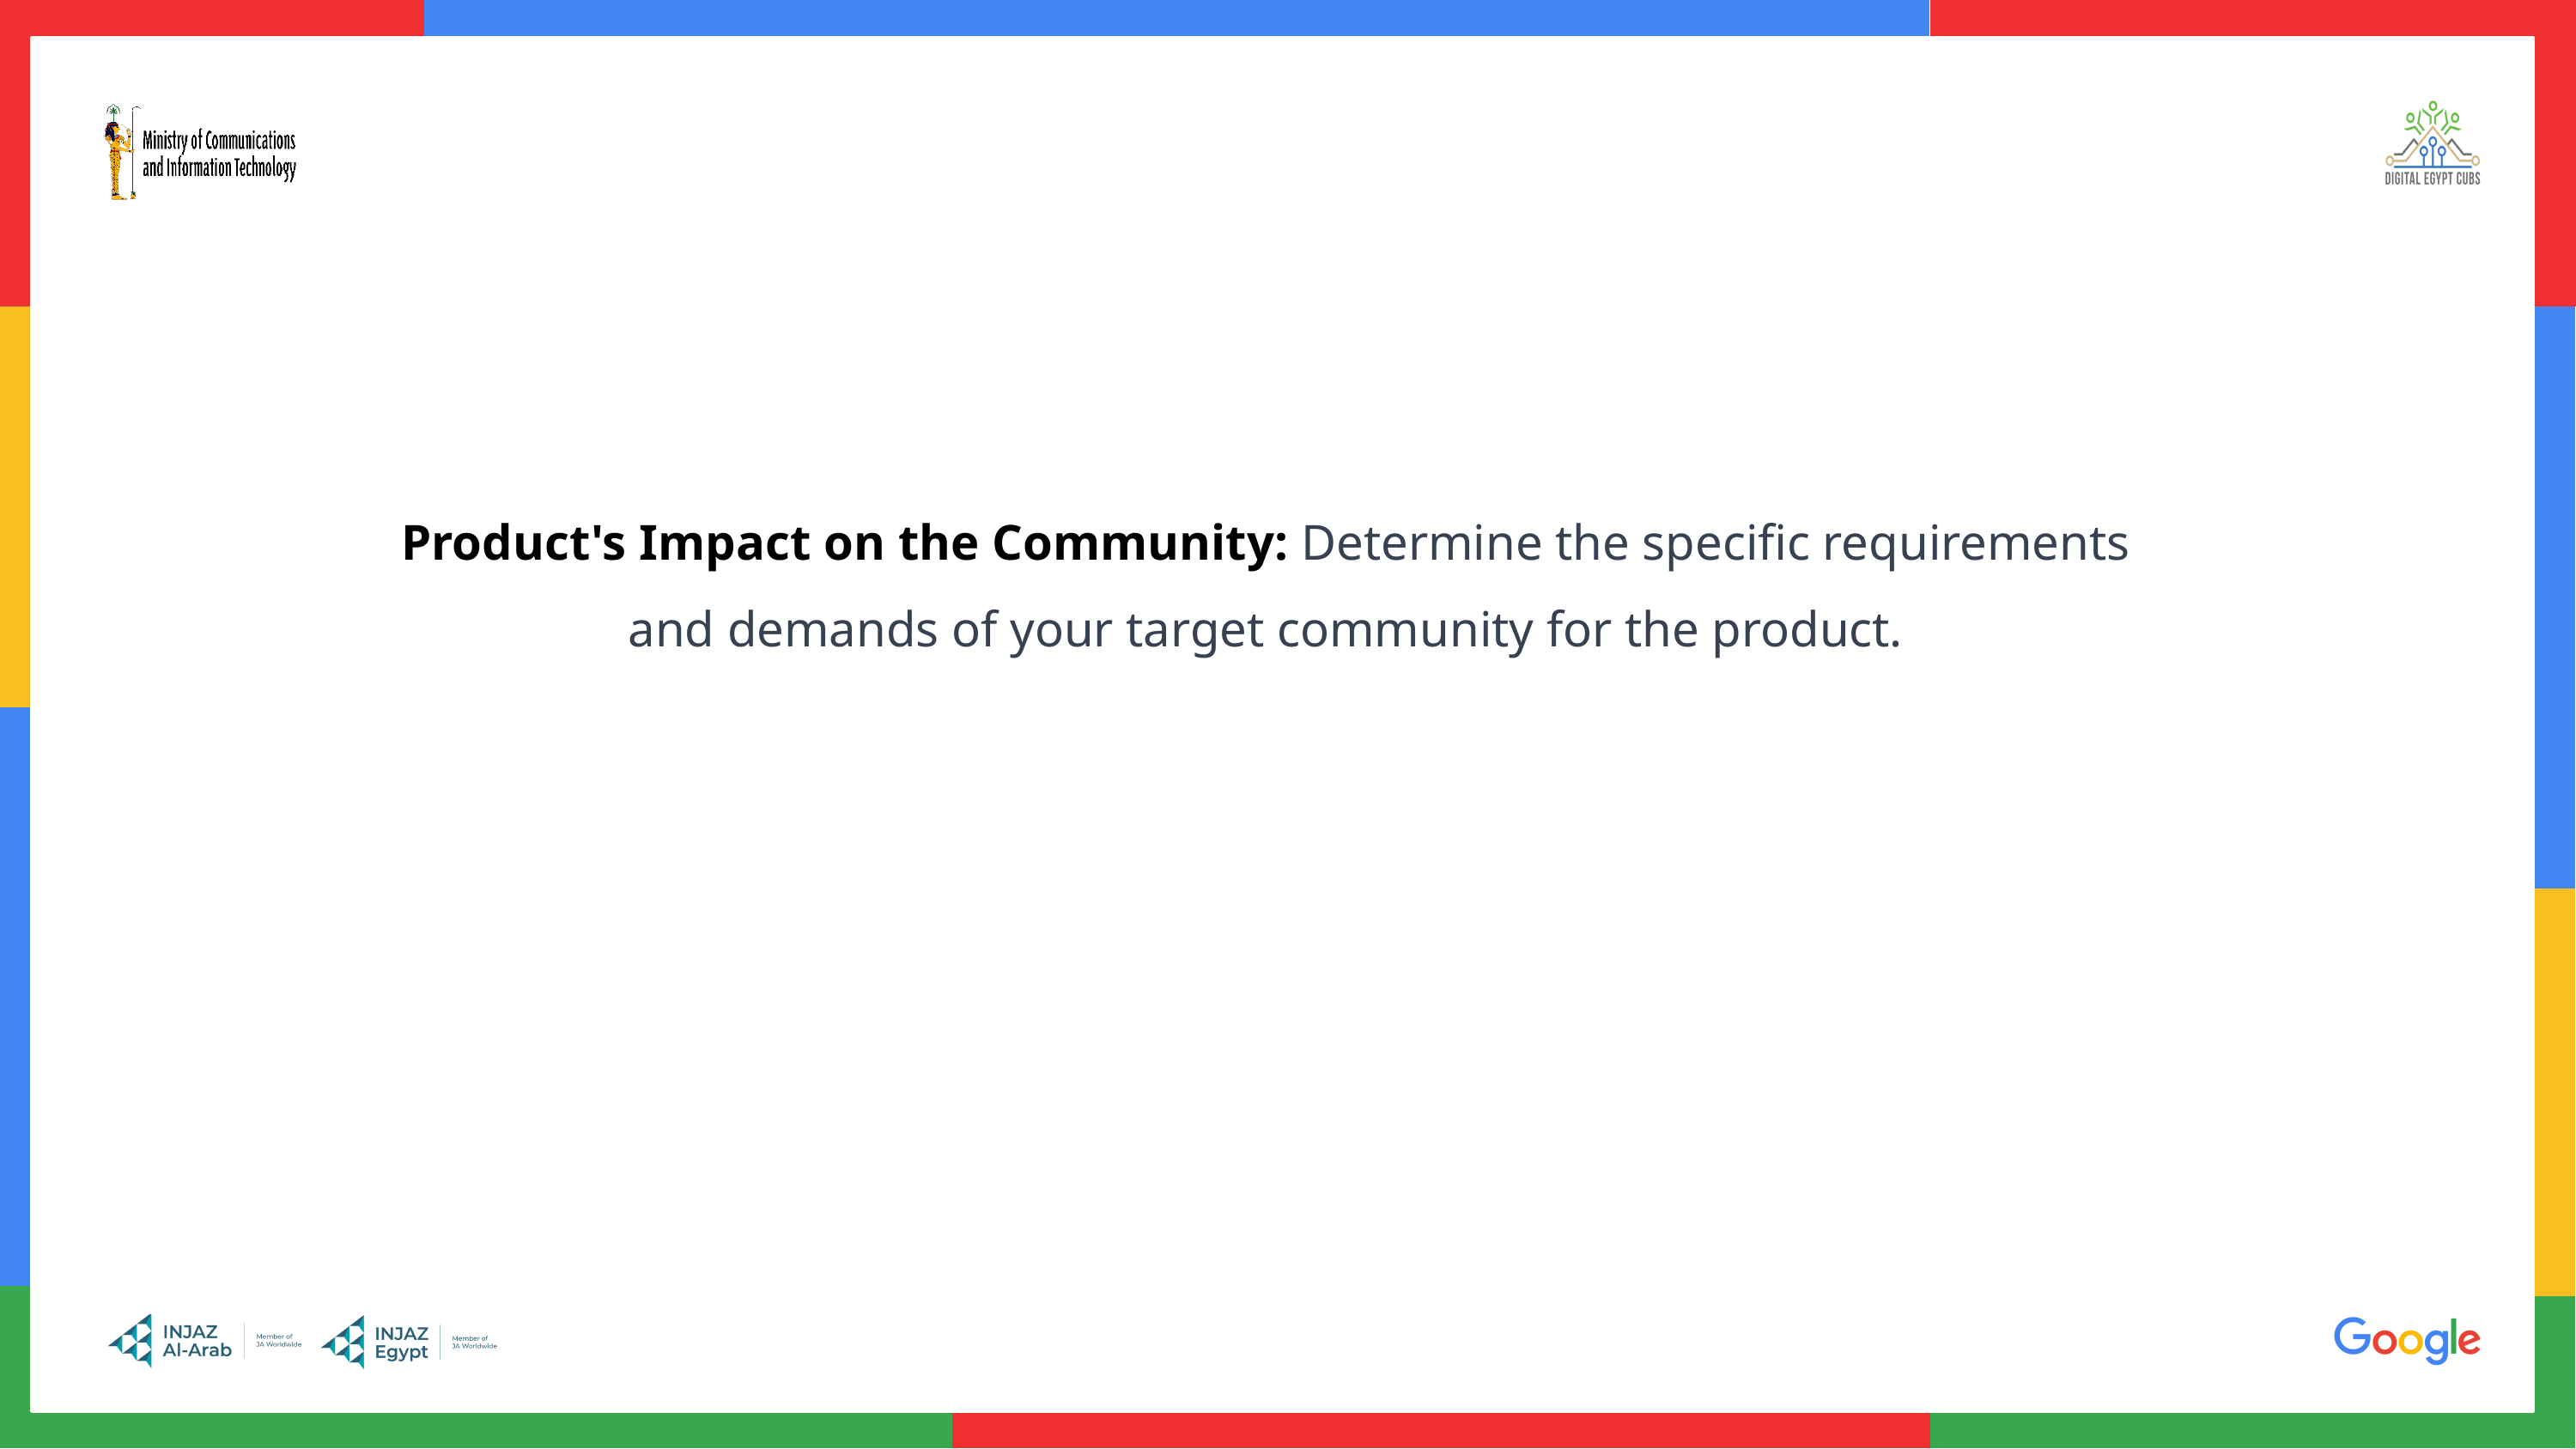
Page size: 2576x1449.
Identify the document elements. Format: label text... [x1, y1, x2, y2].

text_box [2533, 888, 2576, 1296]
text_box [424, 0, 1929, 37]
picture [92, 100, 303, 206]
text_box [0, 1285, 951, 1449]
text_box [1929, 0, 2576, 306]
text_box [0, 306, 32, 707]
text_box [1929, 1296, 2576, 1449]
text_box [317, 1312, 505, 1373]
text_box [103, 1314, 319, 1375]
text_box [0, 707, 32, 1285]
text_box [2533, 306, 2576, 888]
text_box [2334, 1317, 2482, 1367]
text_box [951, 1411, 1929, 1449]
text_box Product's Impact on the Community: Determine the specific requirements and demands of your target community for the product. [374, 482, 2157, 657]
text_box [2384, 96, 2482, 188]
text_box [0, 0, 424, 306]
text_box [32, 37, 2533, 1411]
